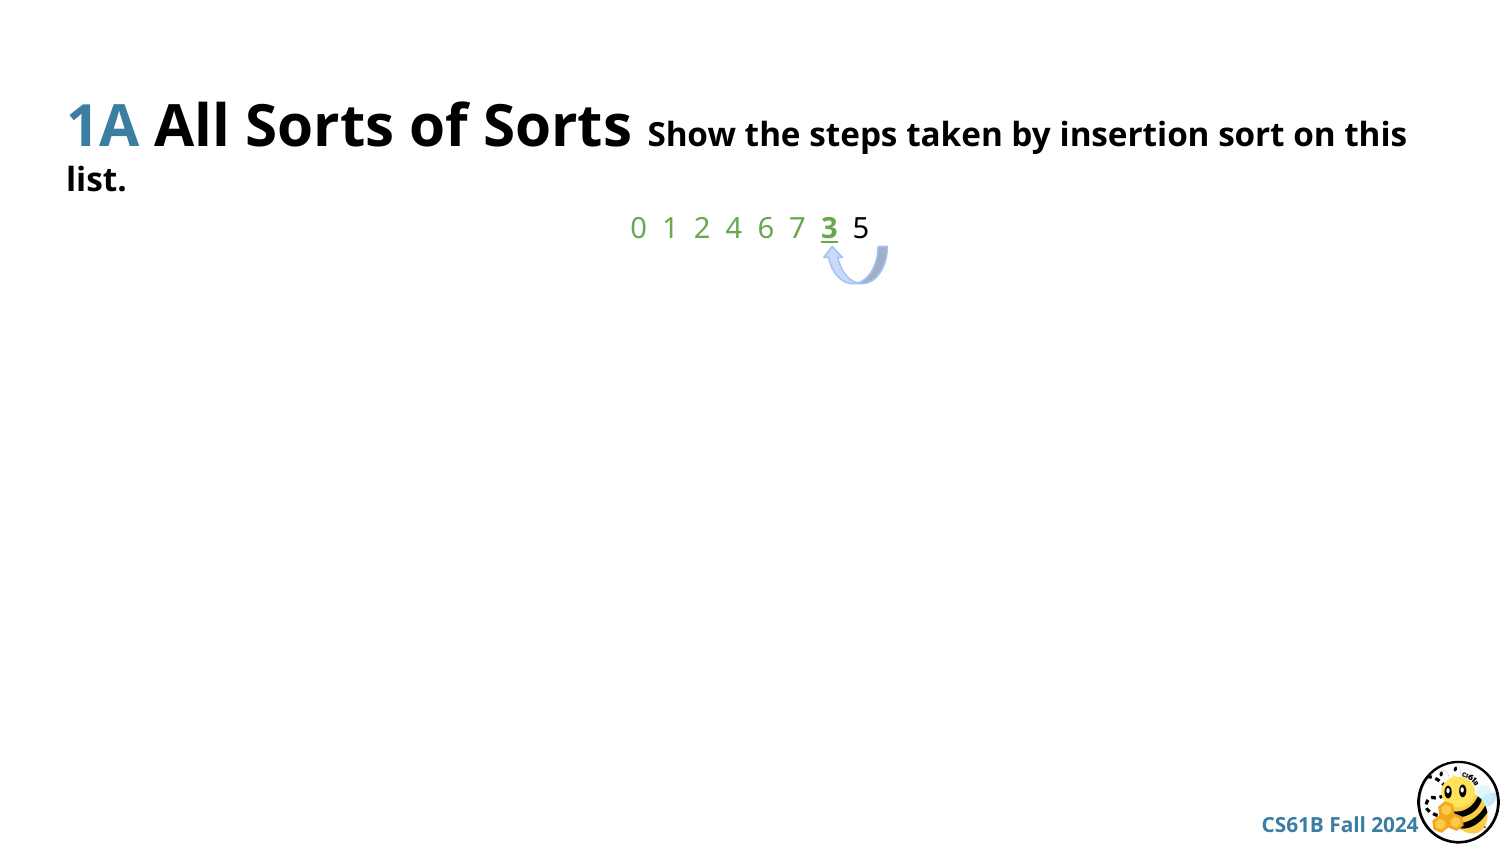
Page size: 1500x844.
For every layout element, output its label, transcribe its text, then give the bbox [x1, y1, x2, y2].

text_box [823, 246, 888, 284]
picture [1417, 760, 1500, 844]
title 1A All Sorts of Sorts Show the steps taken by insertion sort on this list. [51, 72, 1449, 167]
list 0 1 2 4 6 7 3 5 [51, 189, 1449, 750]
